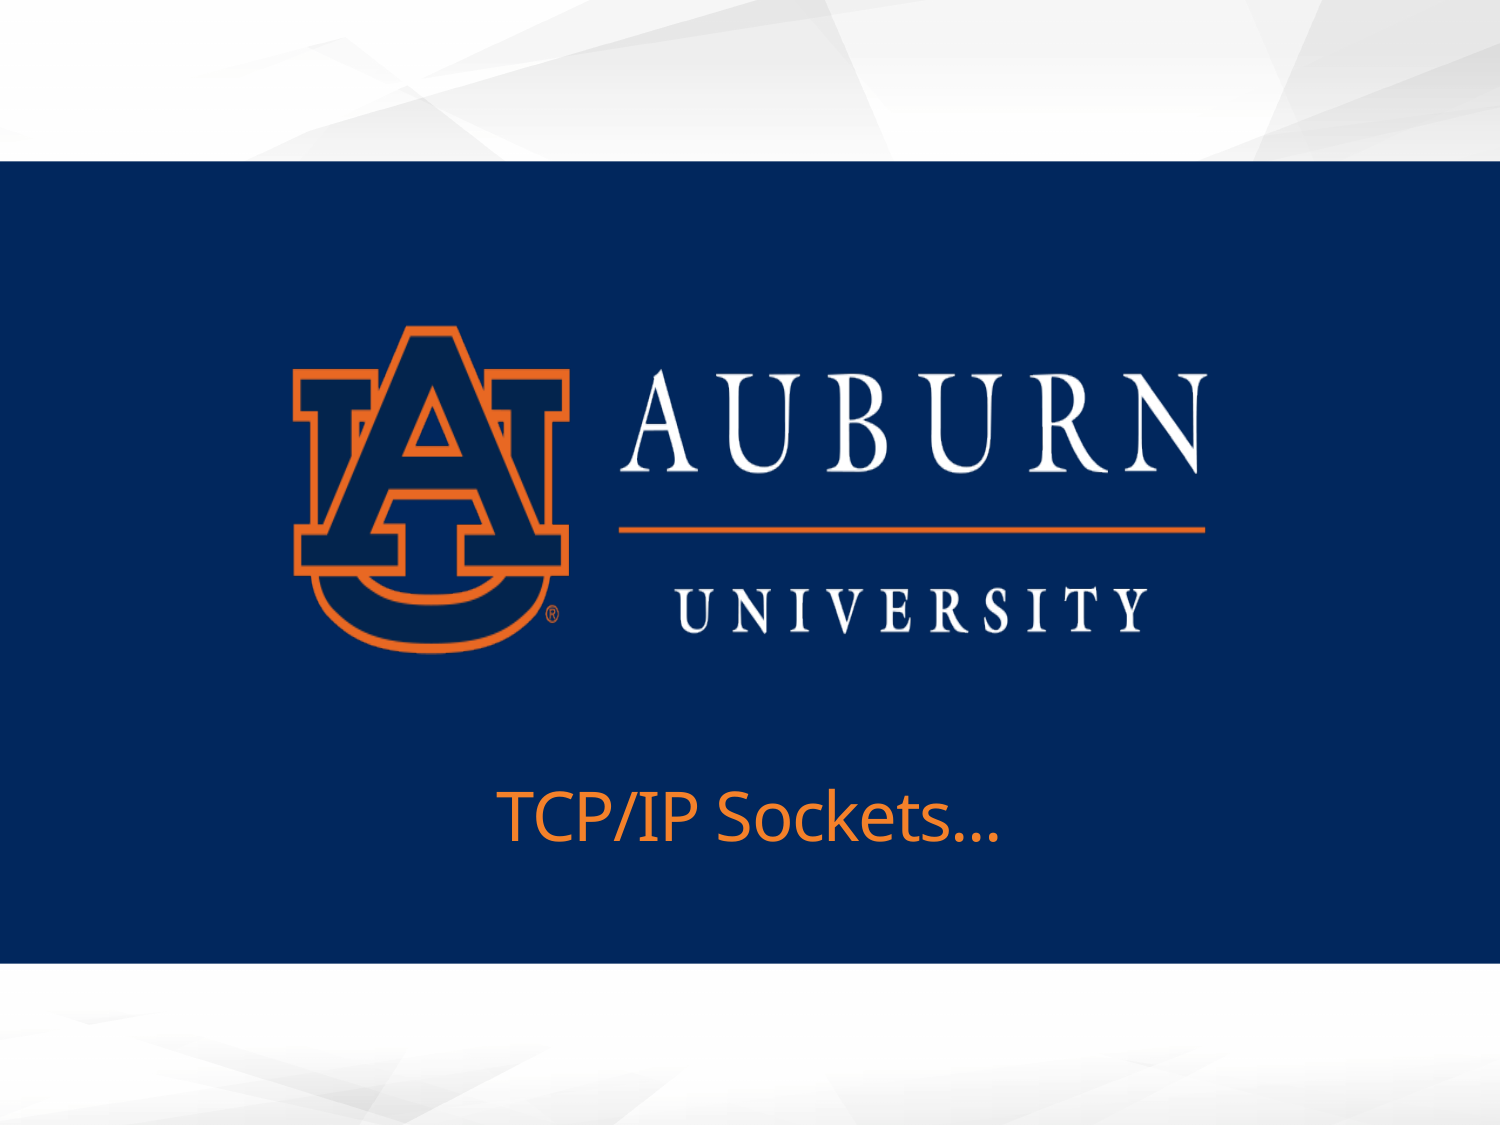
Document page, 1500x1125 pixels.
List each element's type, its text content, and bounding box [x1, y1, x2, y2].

picture [292, 325, 1208, 655]
title TCP/IP Sockets... [0, 736, 1500, 864]
slide_number 20 [0, 0, 1500, 161]
slide_number 20 [0, 964, 1500, 1125]
